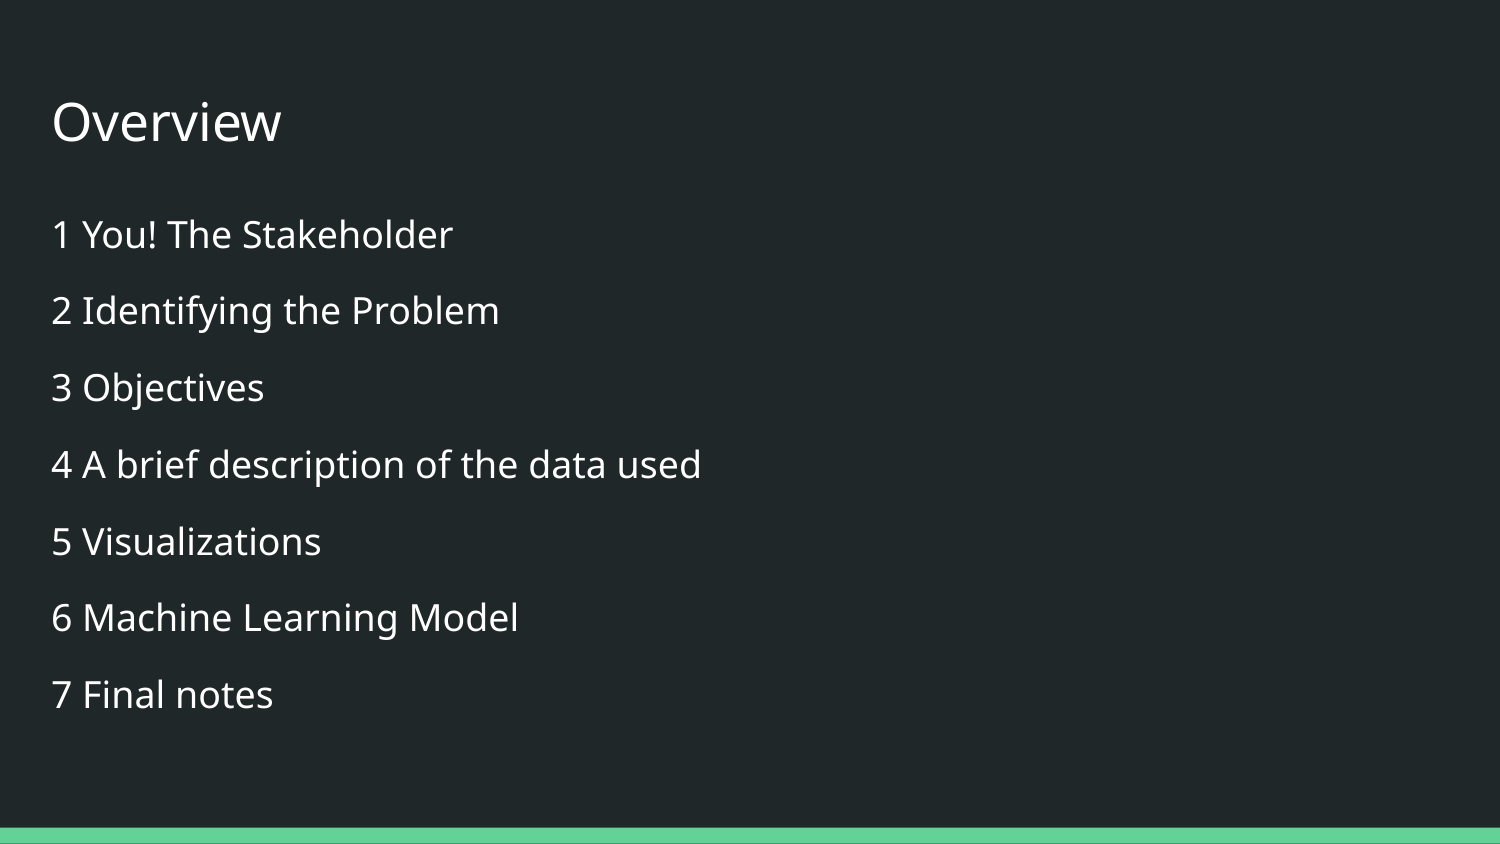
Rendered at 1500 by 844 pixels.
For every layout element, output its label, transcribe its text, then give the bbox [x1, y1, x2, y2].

list 1 You! The Stakeholder 2 Identifying the Problem 3 Objectives 4 A brief description of the data used 5 Visualizations 6 Machine Learning Model 7 Final notes [51, 189, 1449, 750]
title Overview [51, 72, 1449, 167]
